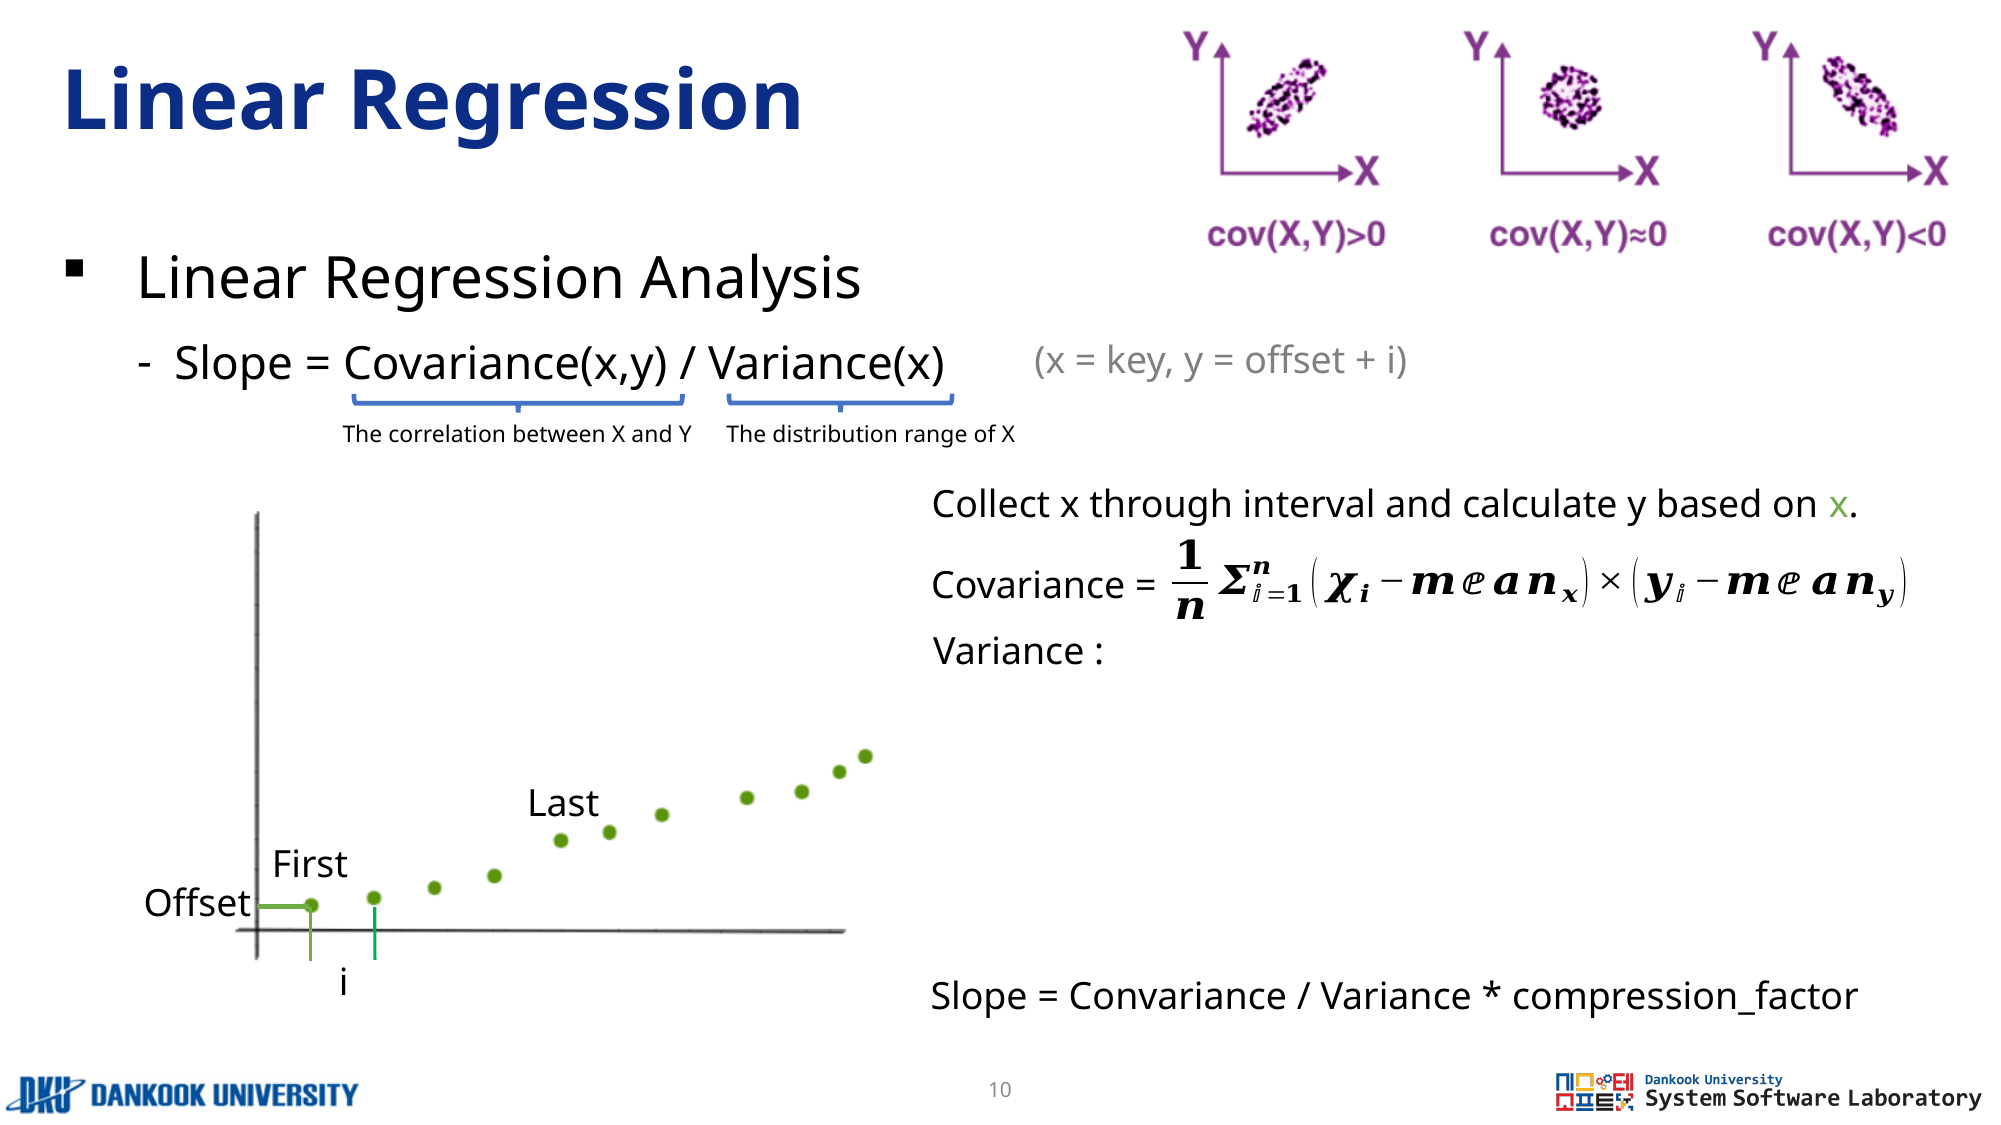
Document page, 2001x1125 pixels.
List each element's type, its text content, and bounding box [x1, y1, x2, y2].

picture [5, 1076, 359, 1114]
text_box (x = key, y = offset + i) [1019, 328, 1850, 389]
text_box [353, 393, 684, 412]
picture [1548, 1064, 2001, 1125]
slide_number 10 [774, 1067, 1225, 1116]
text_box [916, 534, 1909, 630]
picture [653, 806, 673, 824]
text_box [218, 498, 908, 1011]
picture [365, 889, 385, 907]
list Linear Regression Analysis Slope = Covariance(x,y) / Variance(x) [46, 219, 1945, 1050]
text_box The correlation between X and Y [327, 412, 713, 455]
text_box [728, 393, 953, 411]
text_box Collect x through interval and calculate y based on x. [916, 473, 2000, 533]
picture [738, 789, 758, 807]
picture [1166, 19, 1967, 258]
picture [601, 823, 620, 842]
text_box Offset [128, 871, 218, 932]
picture [831, 763, 850, 781]
title Linear Regression [46, 34, 1166, 171]
picture [426, 879, 445, 897]
text_box Slope = Convariance / Variance * compression_factor [915, 964, 1882, 1025]
text_box The distribution range of X [711, 411, 1047, 454]
